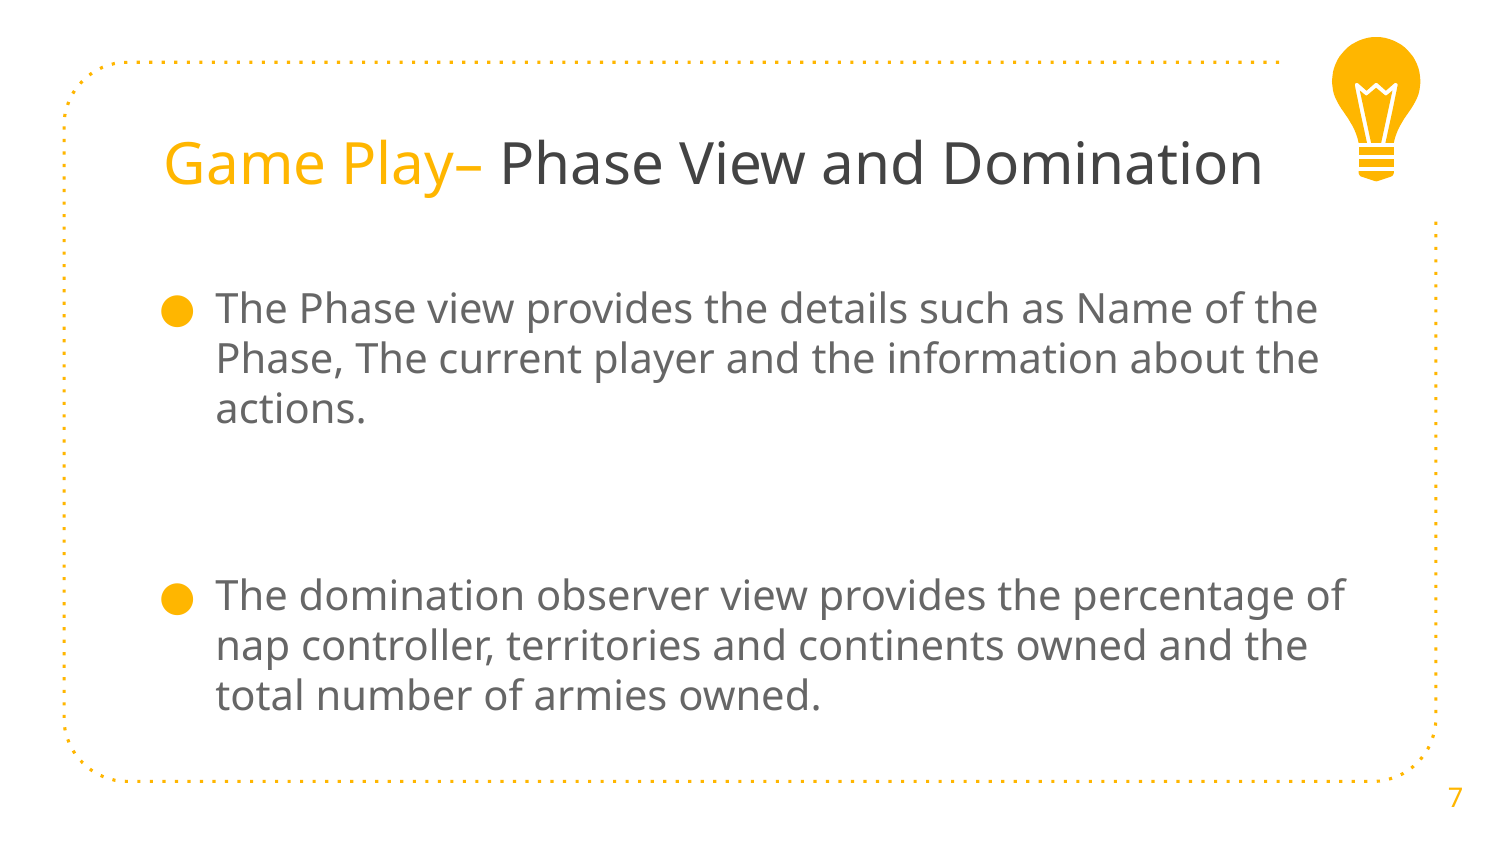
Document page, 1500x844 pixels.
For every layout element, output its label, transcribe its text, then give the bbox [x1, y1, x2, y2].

title Game Play– Phase View and Domination [84, 111, 1345, 252]
slide_number 7 [1411, 753, 1500, 844]
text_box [1331, 36, 1421, 182]
list The Phase view provides the details such as Name of the Phase, The current player and the information about the actions. The domination observer view provides the percentage of nap controller, territories and continents owned and the total number of armies owned. [125, 266, 1380, 768]
